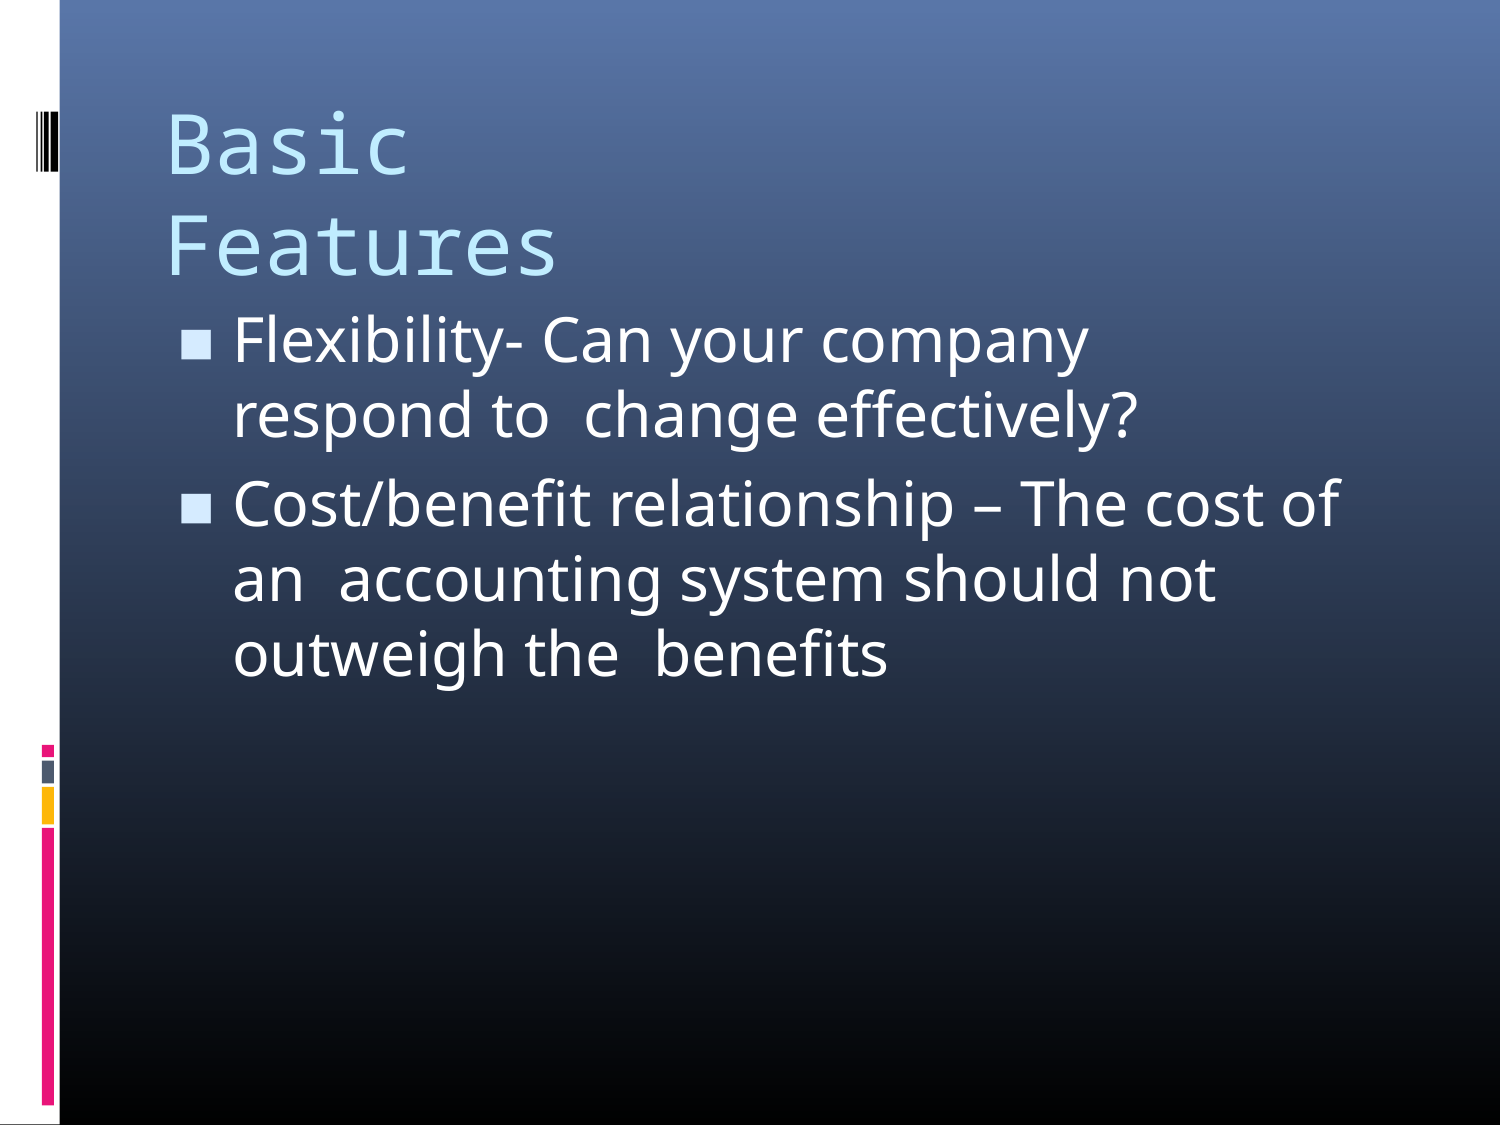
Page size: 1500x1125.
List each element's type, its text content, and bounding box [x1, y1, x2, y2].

text_box Flexibility- Can your company respond to change effectively? Cost/benefit relationship – The cost of an accounting system should not outweigh the benefits [170, 298, 1362, 690]
title Basic Features [162, 89, 807, 292]
